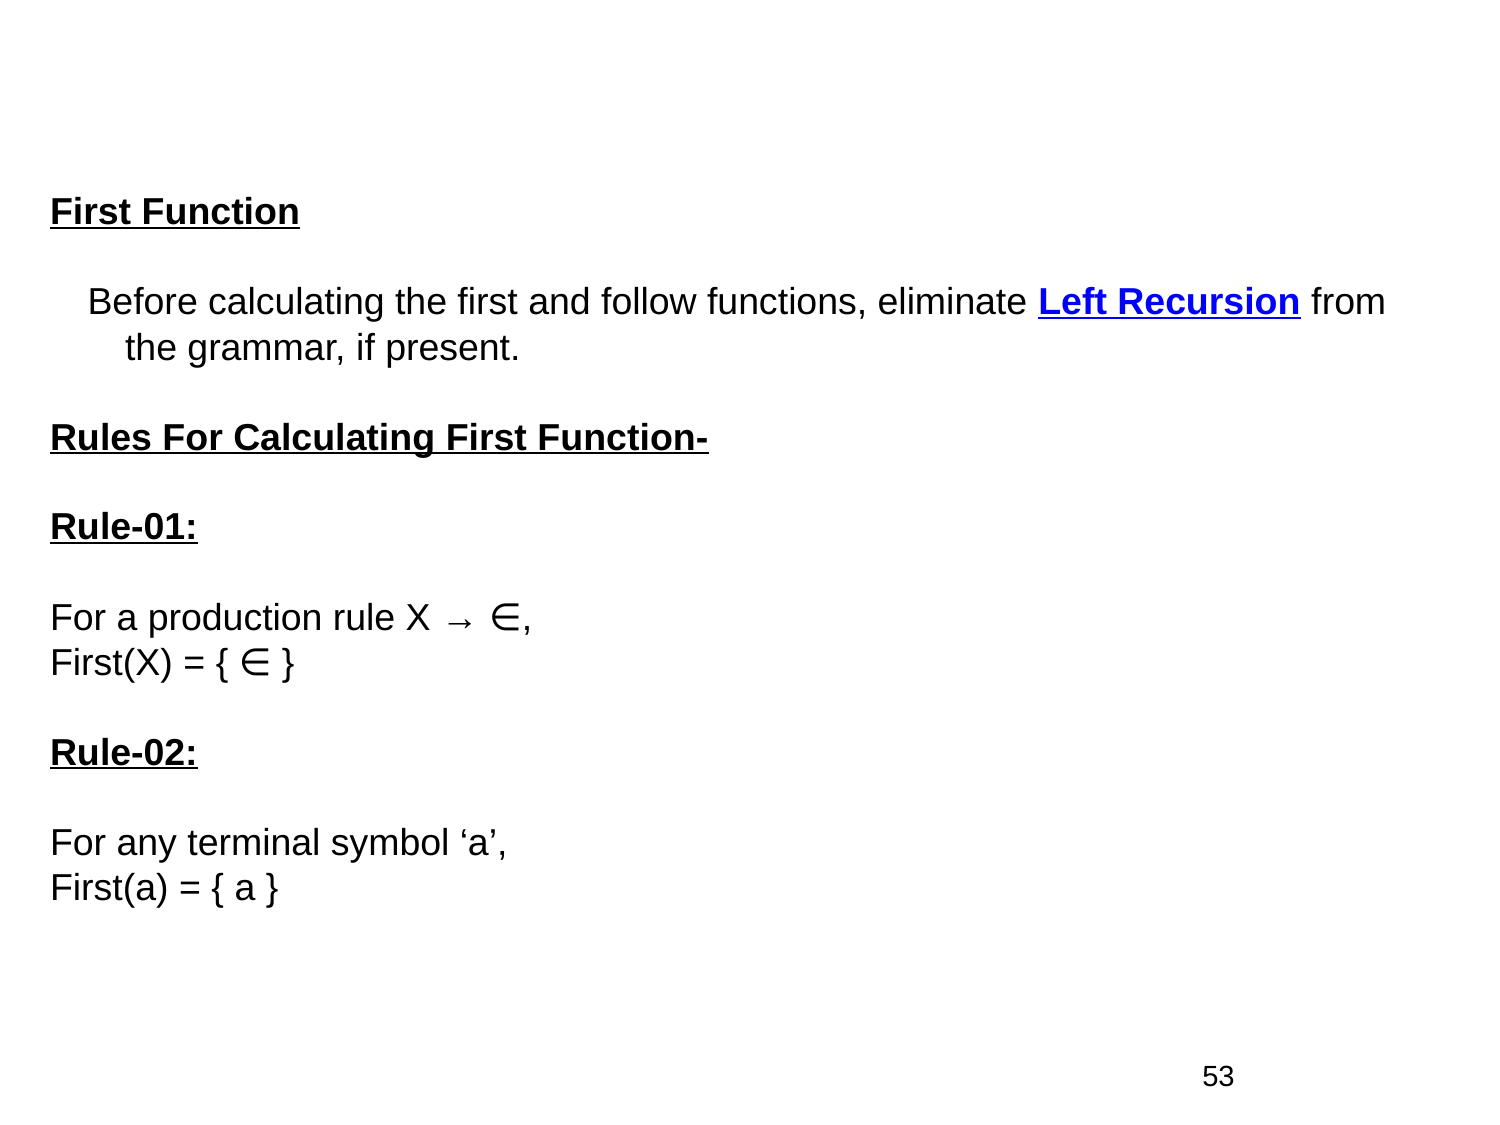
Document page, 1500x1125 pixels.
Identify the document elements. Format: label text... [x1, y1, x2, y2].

slide_number 53 [1187, 1050, 1500, 1125]
list First Function Before calculating the first and follow functions, eliminate Left Recursion from the grammar, if present. Rules For Calculating First Function- Rule-01: For a production rule X → ∈, First(X) = { ∈ } Rule-02: For any terminal symbol ‘a’, First(a) = { a } [50, 187, 1438, 963]
